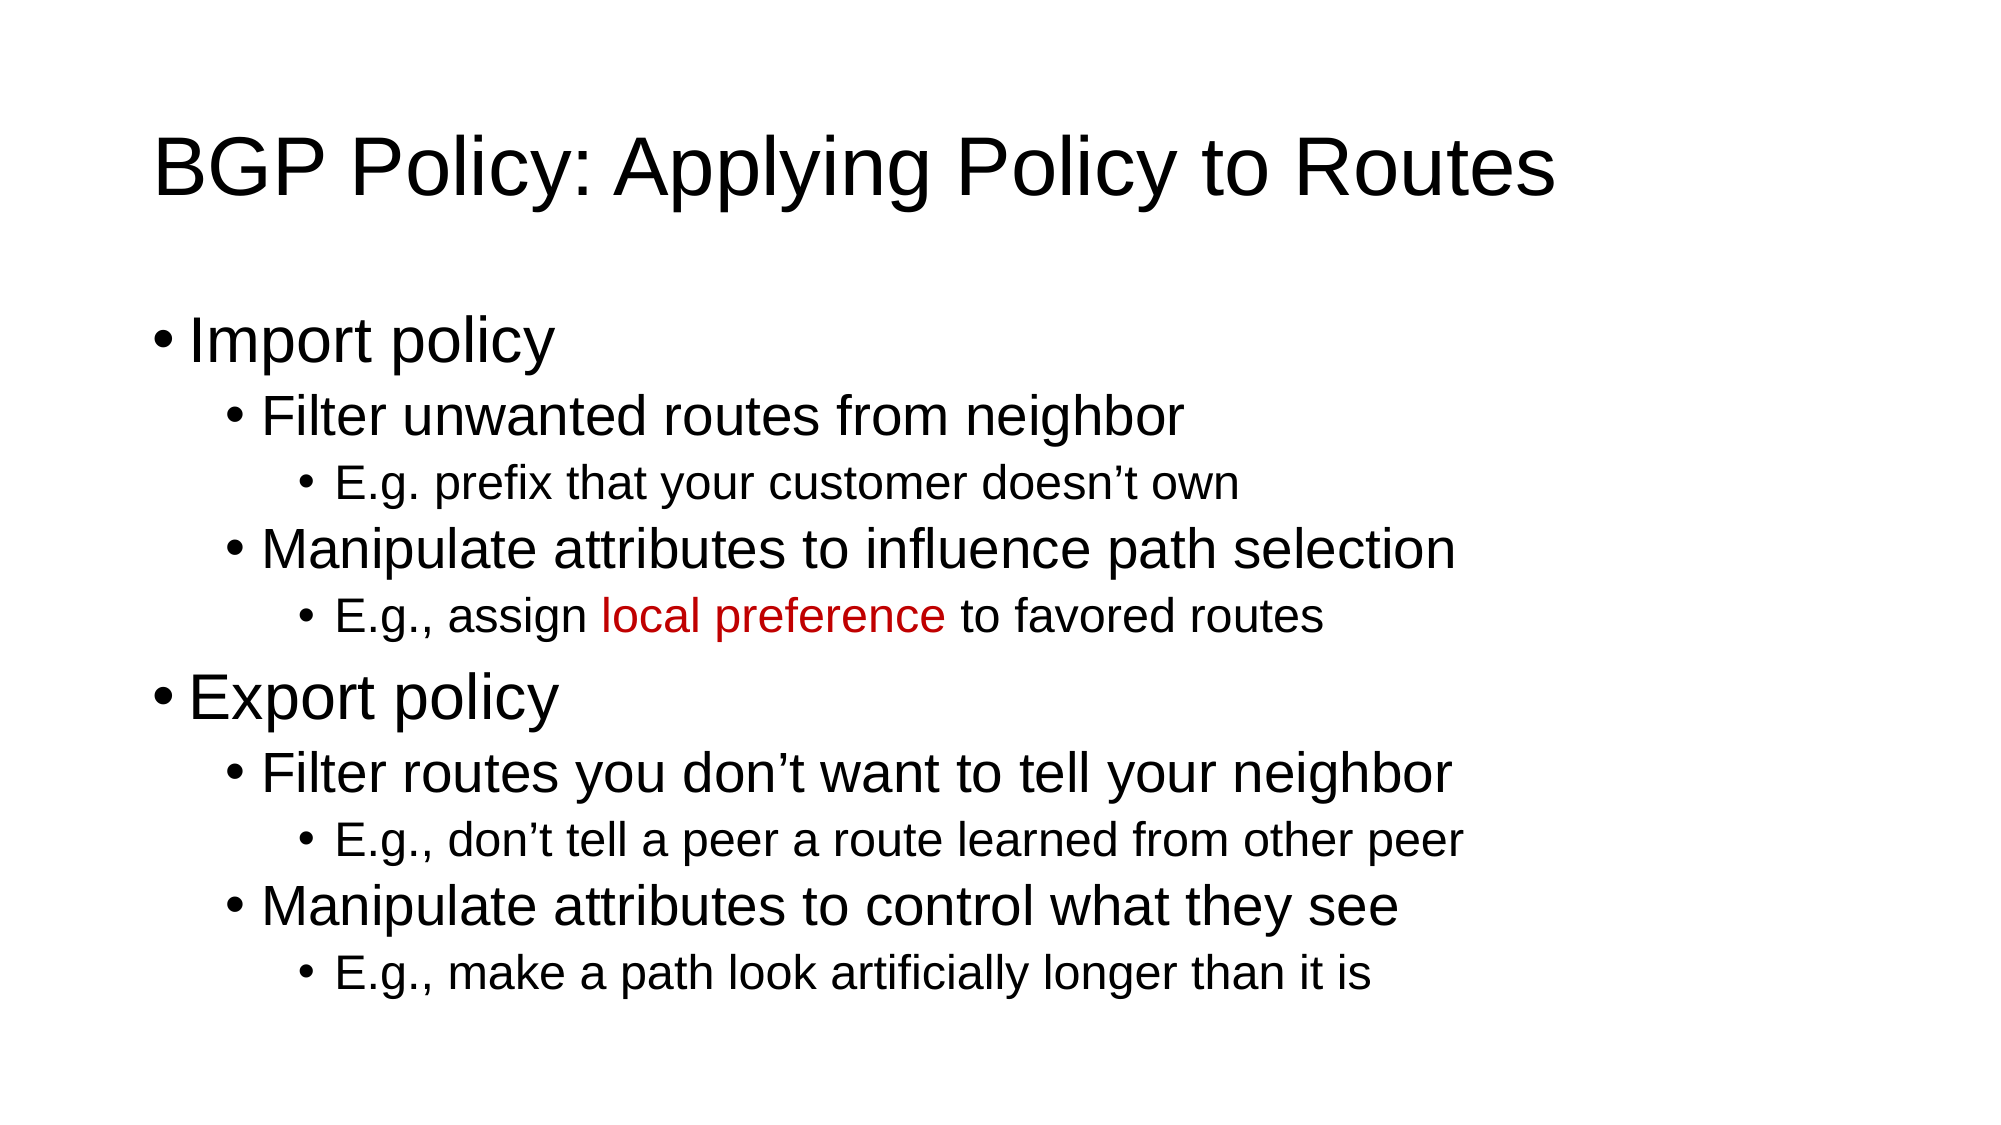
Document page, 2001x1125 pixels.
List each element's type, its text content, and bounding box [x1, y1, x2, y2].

list Import policy Filter unwanted routes from neighbor E.g. prefix that your customer doesn’t own Manipulate attributes to influence path selection E.g., assign local preference to favored routes Export policy Filter routes you don’t want to tell your neighbor E.g., don’t tell a peer a route learned from other peer Manipulate attributes to control what they see E.g., make a path look artificially longer than it is [137, 299, 1863, 1014]
title BGP Policy: Applying Policy to Routes [137, 59, 1863, 278]
